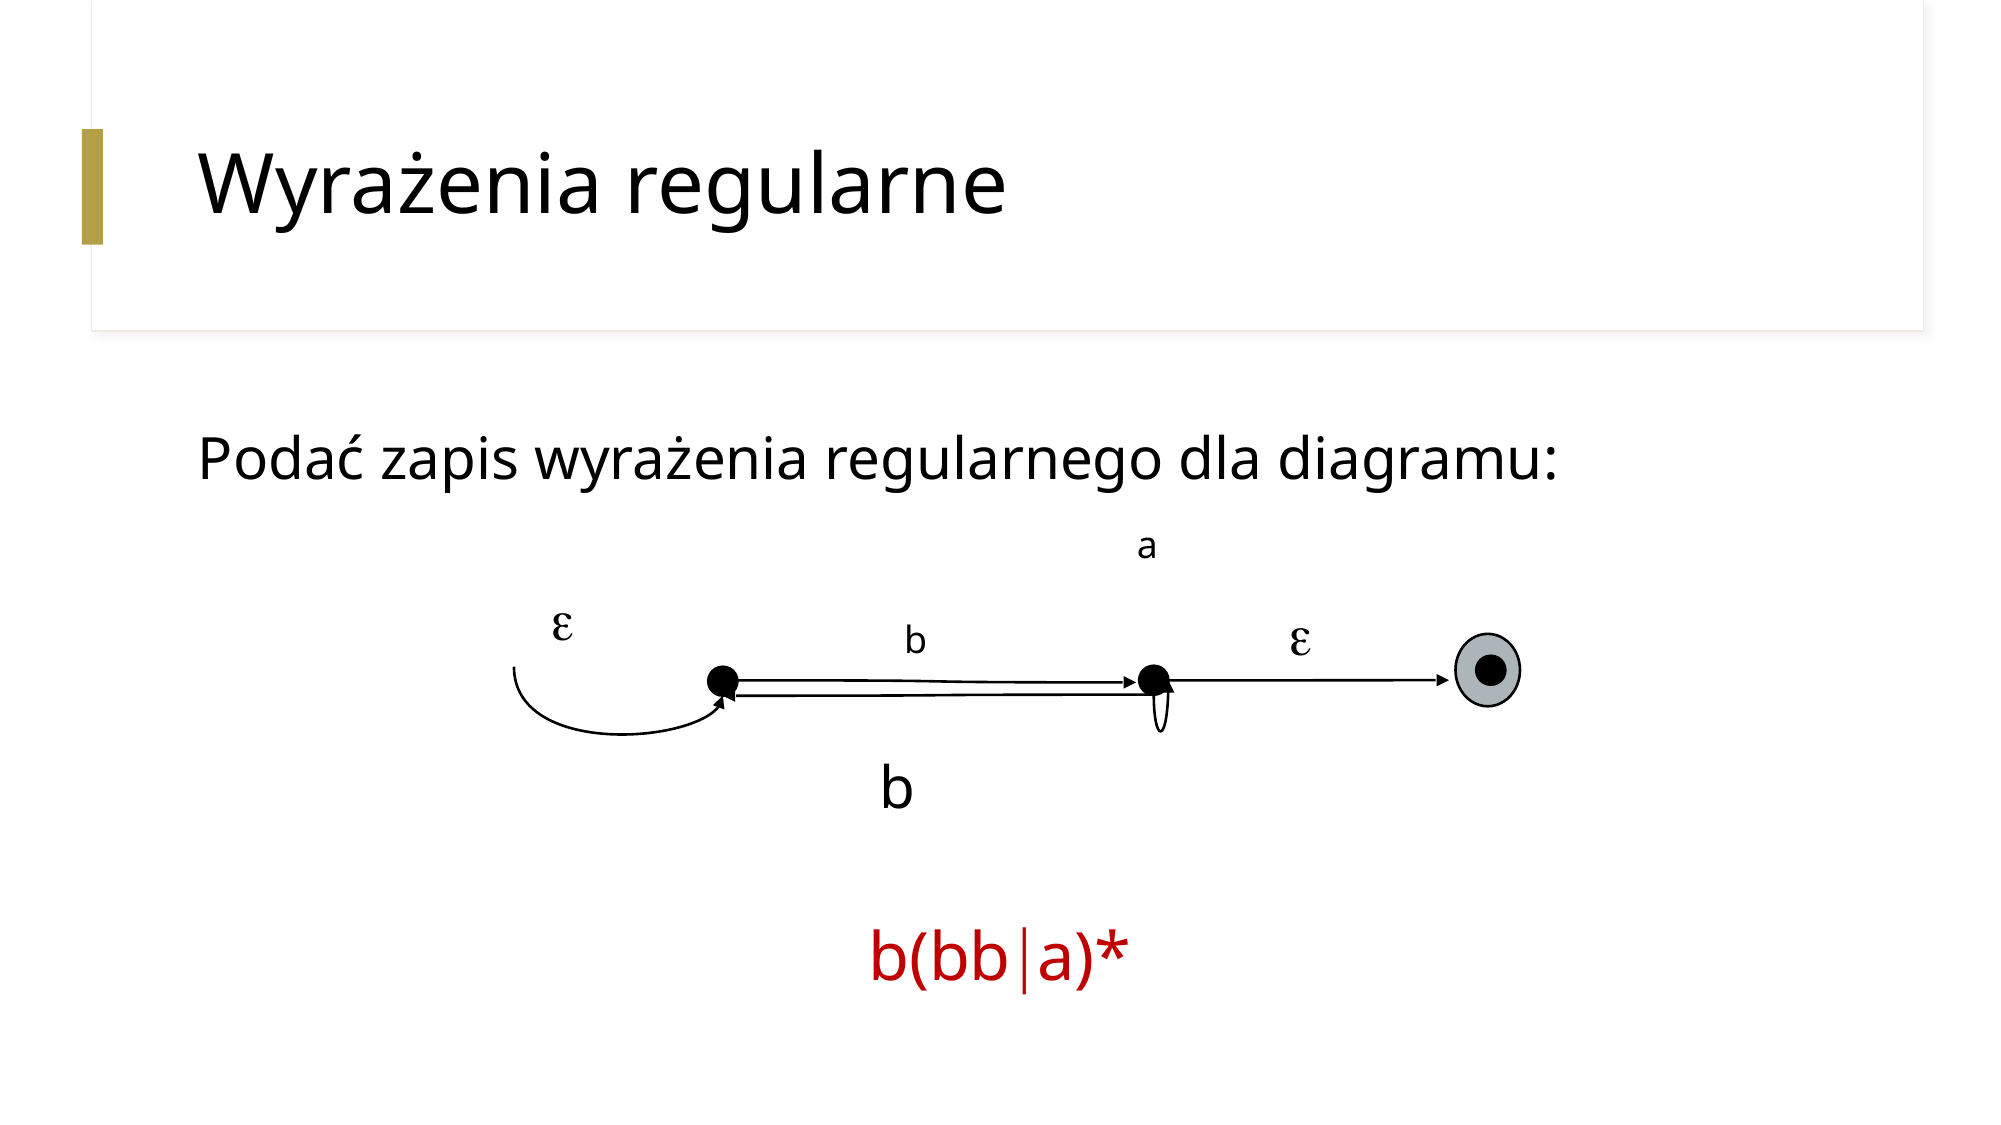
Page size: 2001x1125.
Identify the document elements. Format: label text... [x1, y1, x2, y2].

text_box b(bba)* [699, 906, 1300, 1001]
list Podać zapis wyrażenia regularnego dla diagramu: [183, 406, 1851, 1013]
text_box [513, 513, 1520, 829]
title Wyrażenia regularne [183, 90, 1851, 284]
